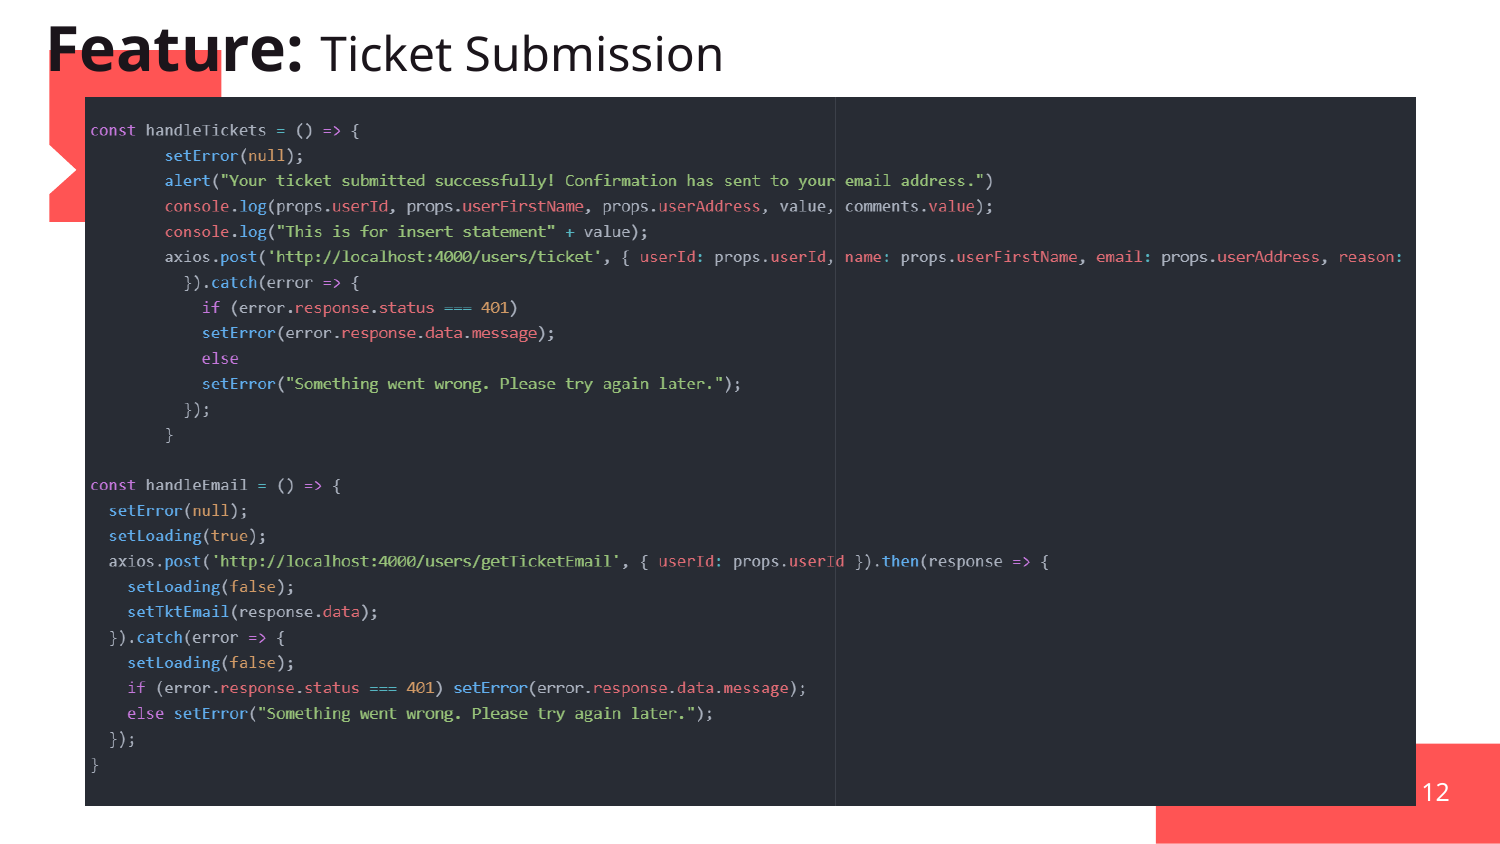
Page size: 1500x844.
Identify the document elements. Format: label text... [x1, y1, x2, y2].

slide_number ‹#› [1350, 743, 1450, 844]
title Feature: Ticket Submission [45, 18, 887, 84]
picture [84, 97, 1416, 806]
